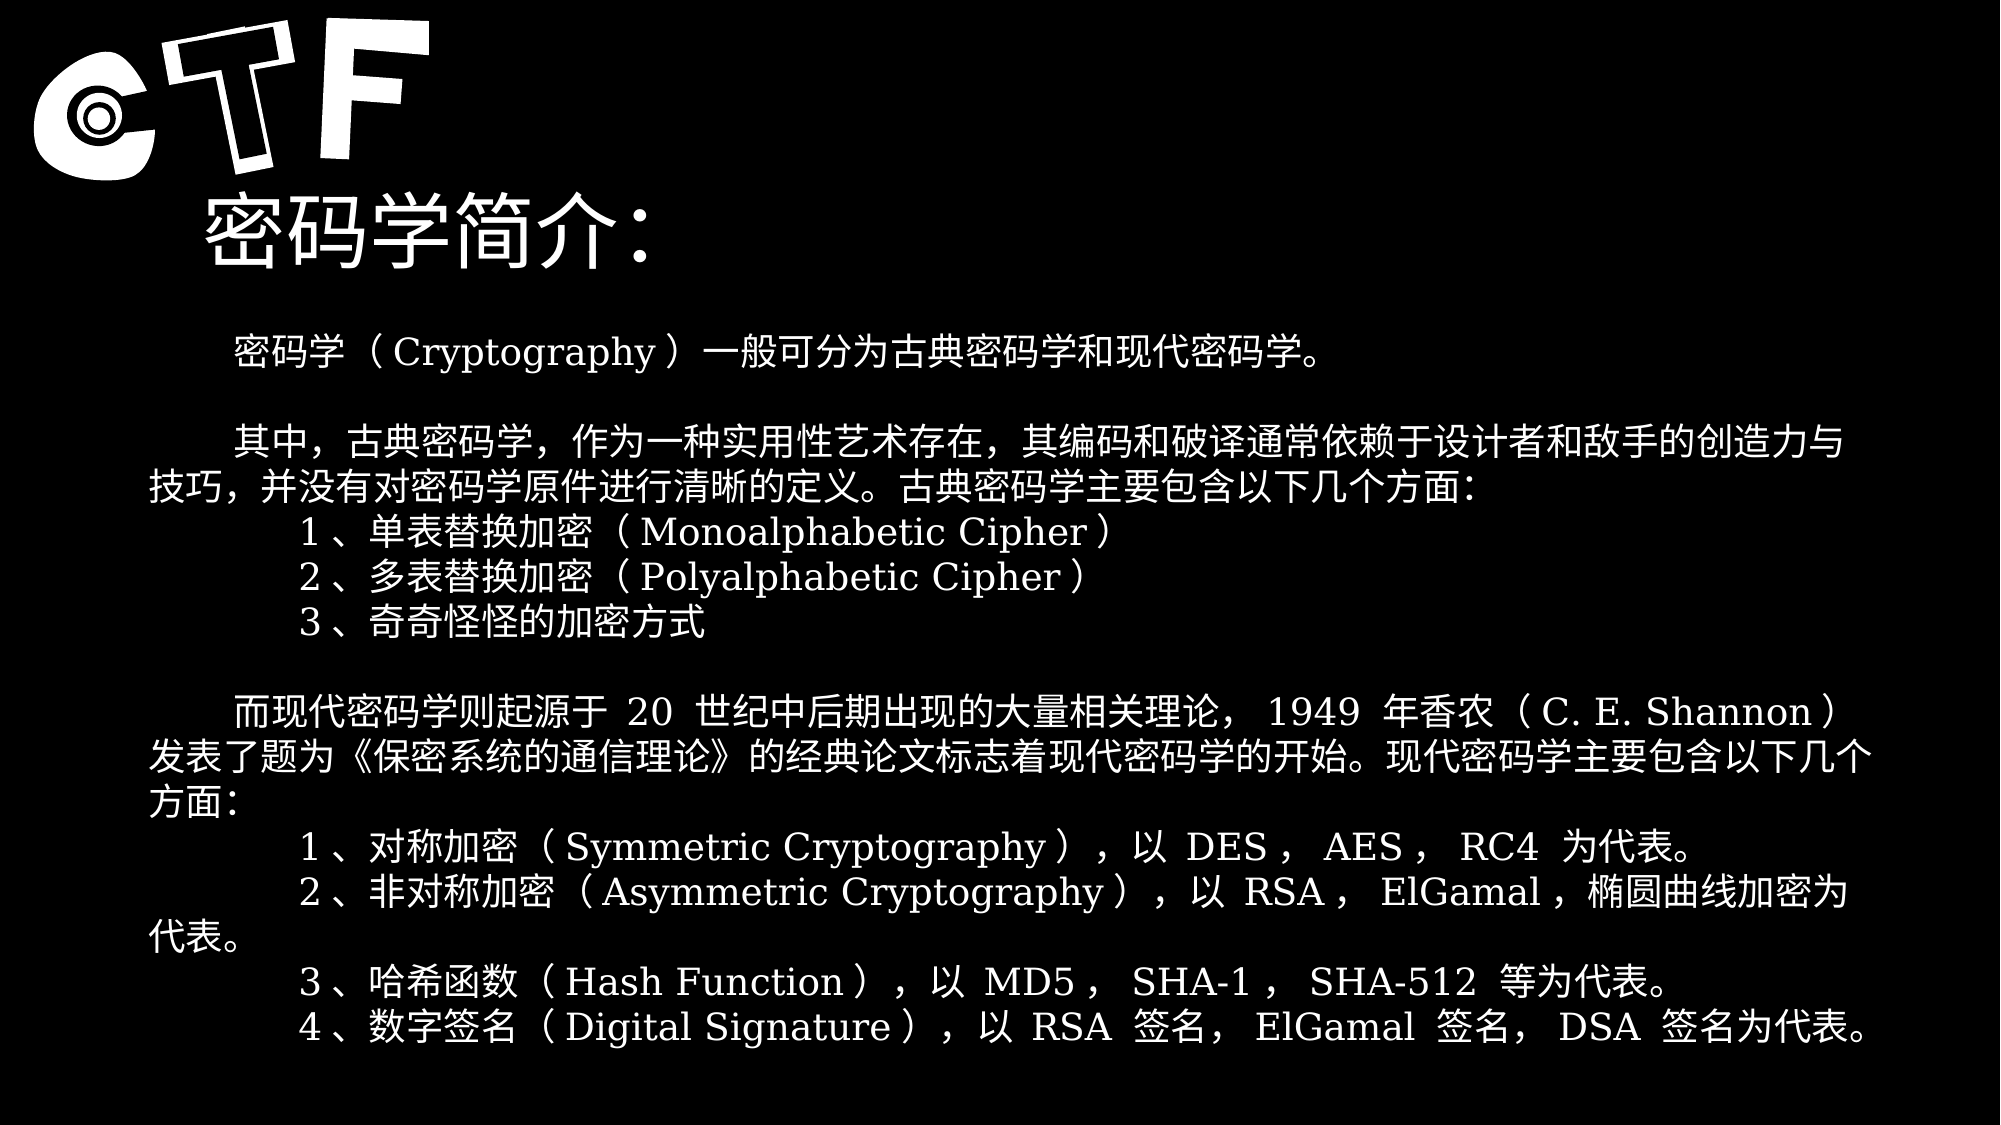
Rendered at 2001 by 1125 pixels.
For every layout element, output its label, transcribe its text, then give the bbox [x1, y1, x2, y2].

text_box 密码学简介： [188, 172, 718, 320]
text_box 密码学（Cryptography）一般可分为古典密码学和现代密码学。 其中，古典密码学，作为一种实用性艺术存在，其编码和破译通常依赖于设计者和敌手的创造力与技巧，并没有对密码学原件进行清晰的定义。古典密码学主要包含以下几个方面： 1、单表替换加密（Monoalphabetic Cipher） 2、多表替换加密（Polyalphabetic Cipher） 3、奇奇怪怪的加密方式 而现代密码学则起源于 20 世纪中后期出现的大量相关理论，1949 年香农（C. E. Shannon）发表了题为《保密系统的通信理论》的经典论文标志着现代密码学的开始。现代密码学主要包含以下几个方面： 1、对称加密（Symmetric Cryptography），以 DES，AES，RC4 为代表。 2、非对称加密（Asymmetric Cryptography），以 RSA，ElGamal，椭圆曲线加密为代表。 3、哈希函数（Hash Function），以 MD5，SHA-1，SHA-512 等为代表。 4、数字签名（Digital Signature），以 RSA 签名，ElGamal 签名，DSA 签名为代表。 [133, 320, 1891, 1056]
